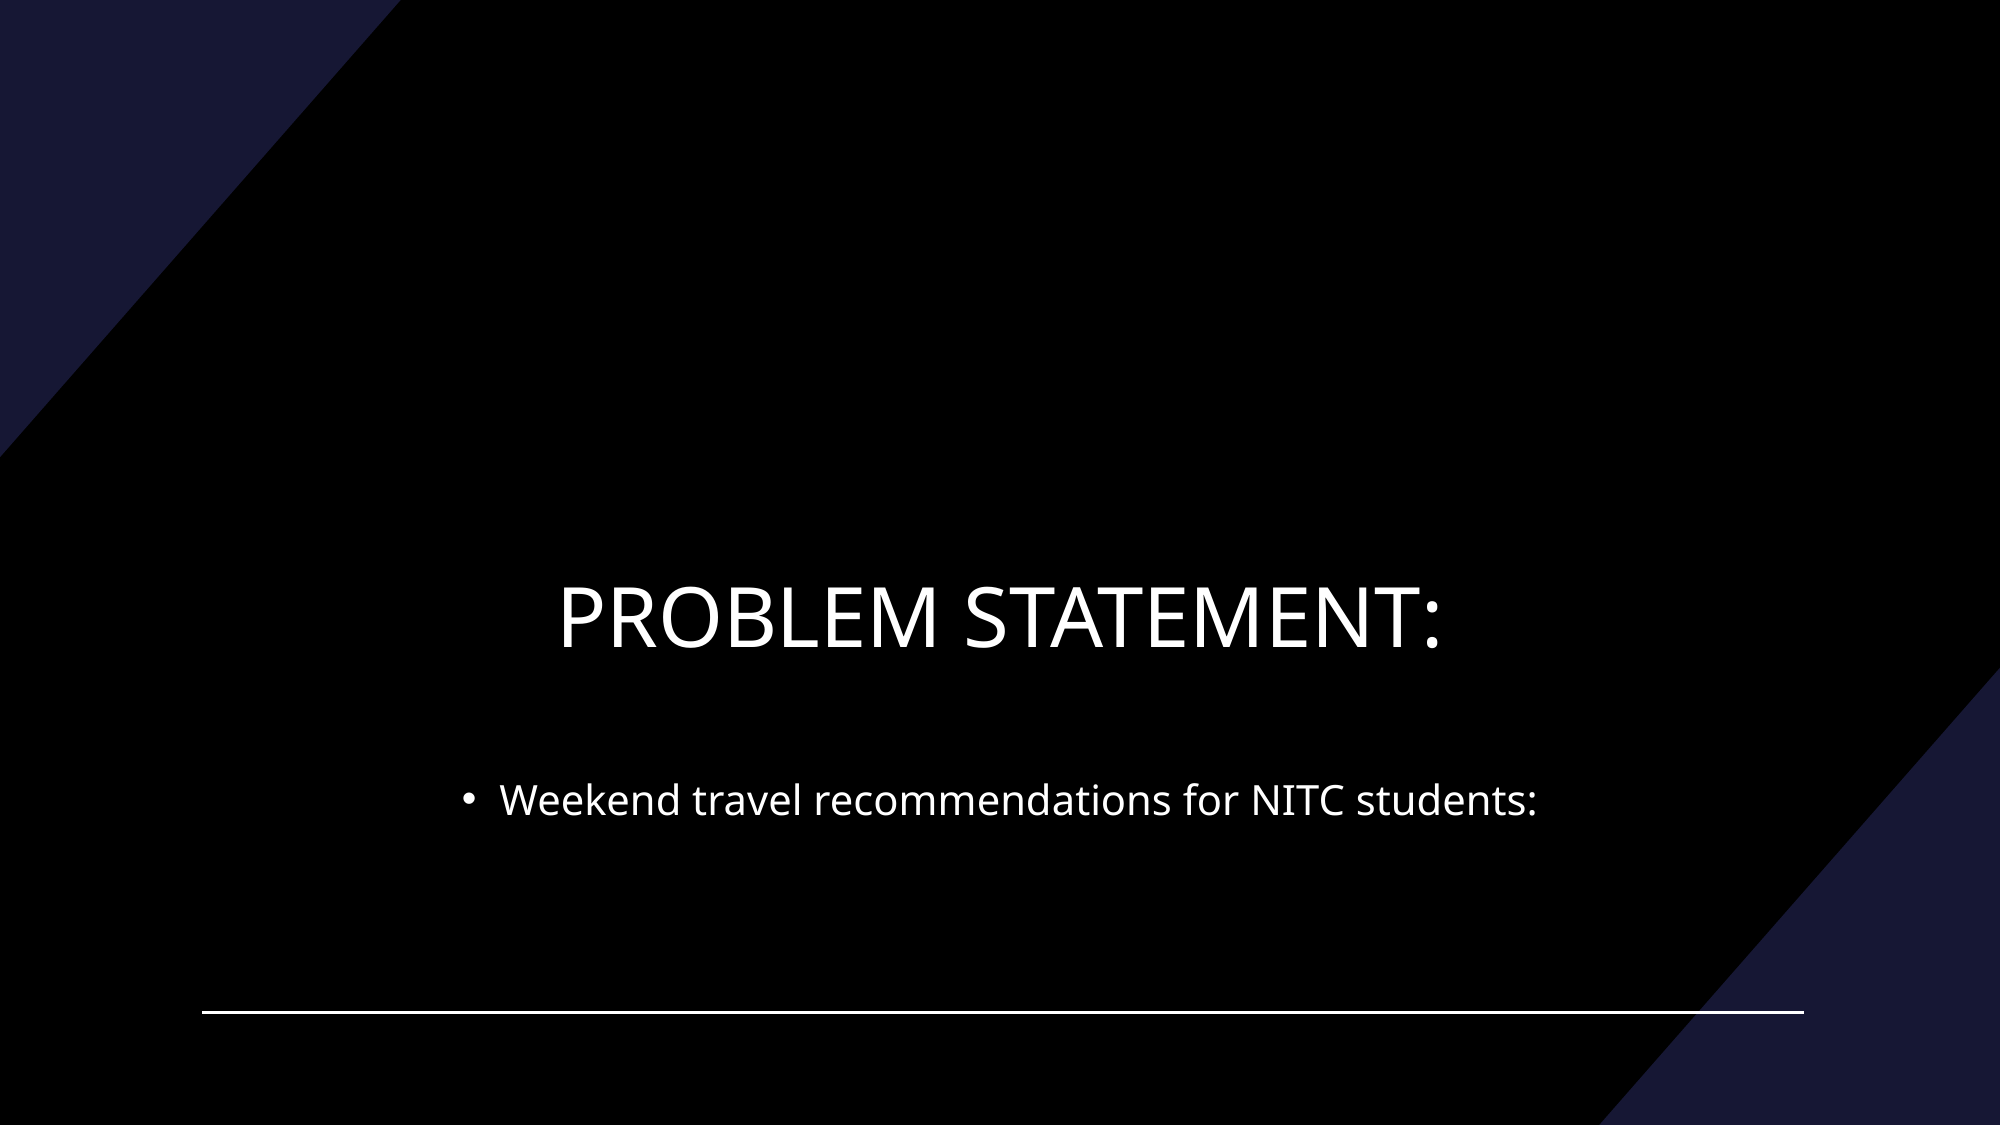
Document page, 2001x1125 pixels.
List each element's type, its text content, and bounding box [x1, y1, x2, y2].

list Weekend travel recommendations for NITC students: [345, 756, 1655, 980]
title PROBLEM STATEMENT: [187, 502, 1813, 727]
